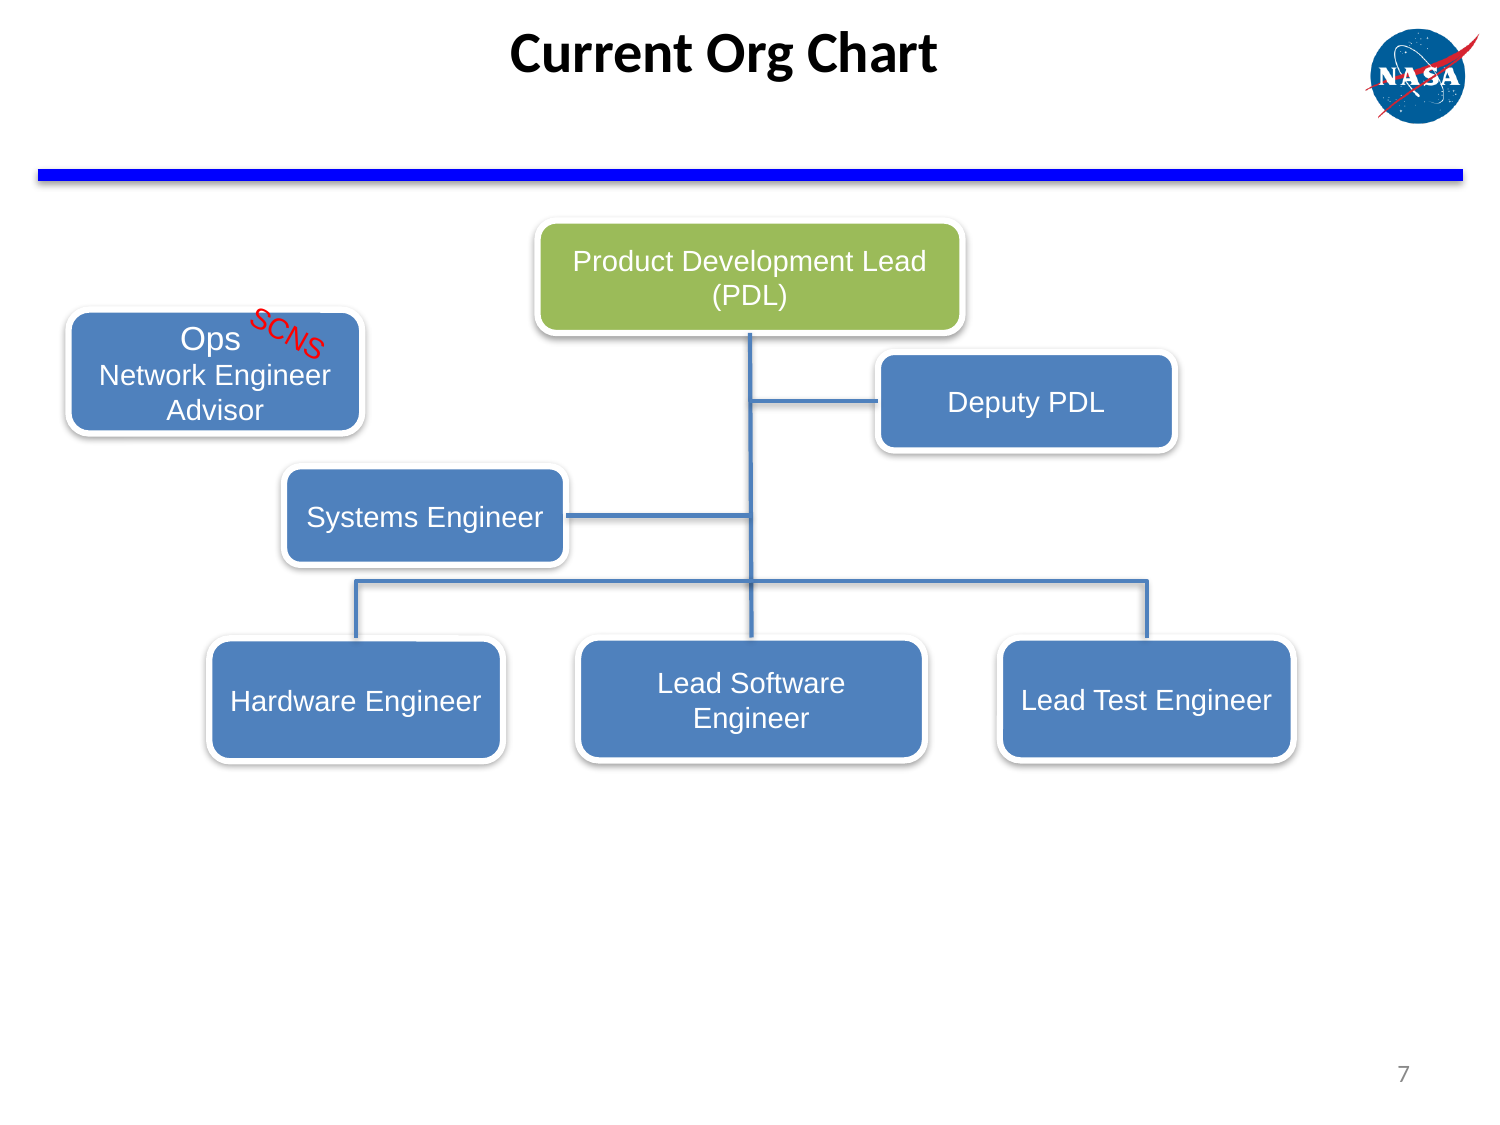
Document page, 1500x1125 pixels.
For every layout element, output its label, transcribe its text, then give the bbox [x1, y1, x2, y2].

text_box Hardware Engineer [206, 635, 507, 765]
text_box Ops Network Engineer Advisor [65, 306, 366, 437]
text_box SCNS [228, 284, 349, 382]
text_box Systems Engineer [280, 463, 570, 568]
text_box Lead Software Engineer [574, 646, 929, 764]
picture [1401, 24, 1483, 126]
slide_number 7 [1074, 1042, 1425, 1103]
text_box Product Development Lead (PDL) [534, 217, 966, 337]
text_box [752, 582, 1148, 638]
text_box Lead Test Engineer [996, 634, 1297, 764]
title Current Org Chart [49, 0, 1401, 144]
text_box Deputy PDL [874, 348, 1179, 454]
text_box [355, 582, 752, 639]
